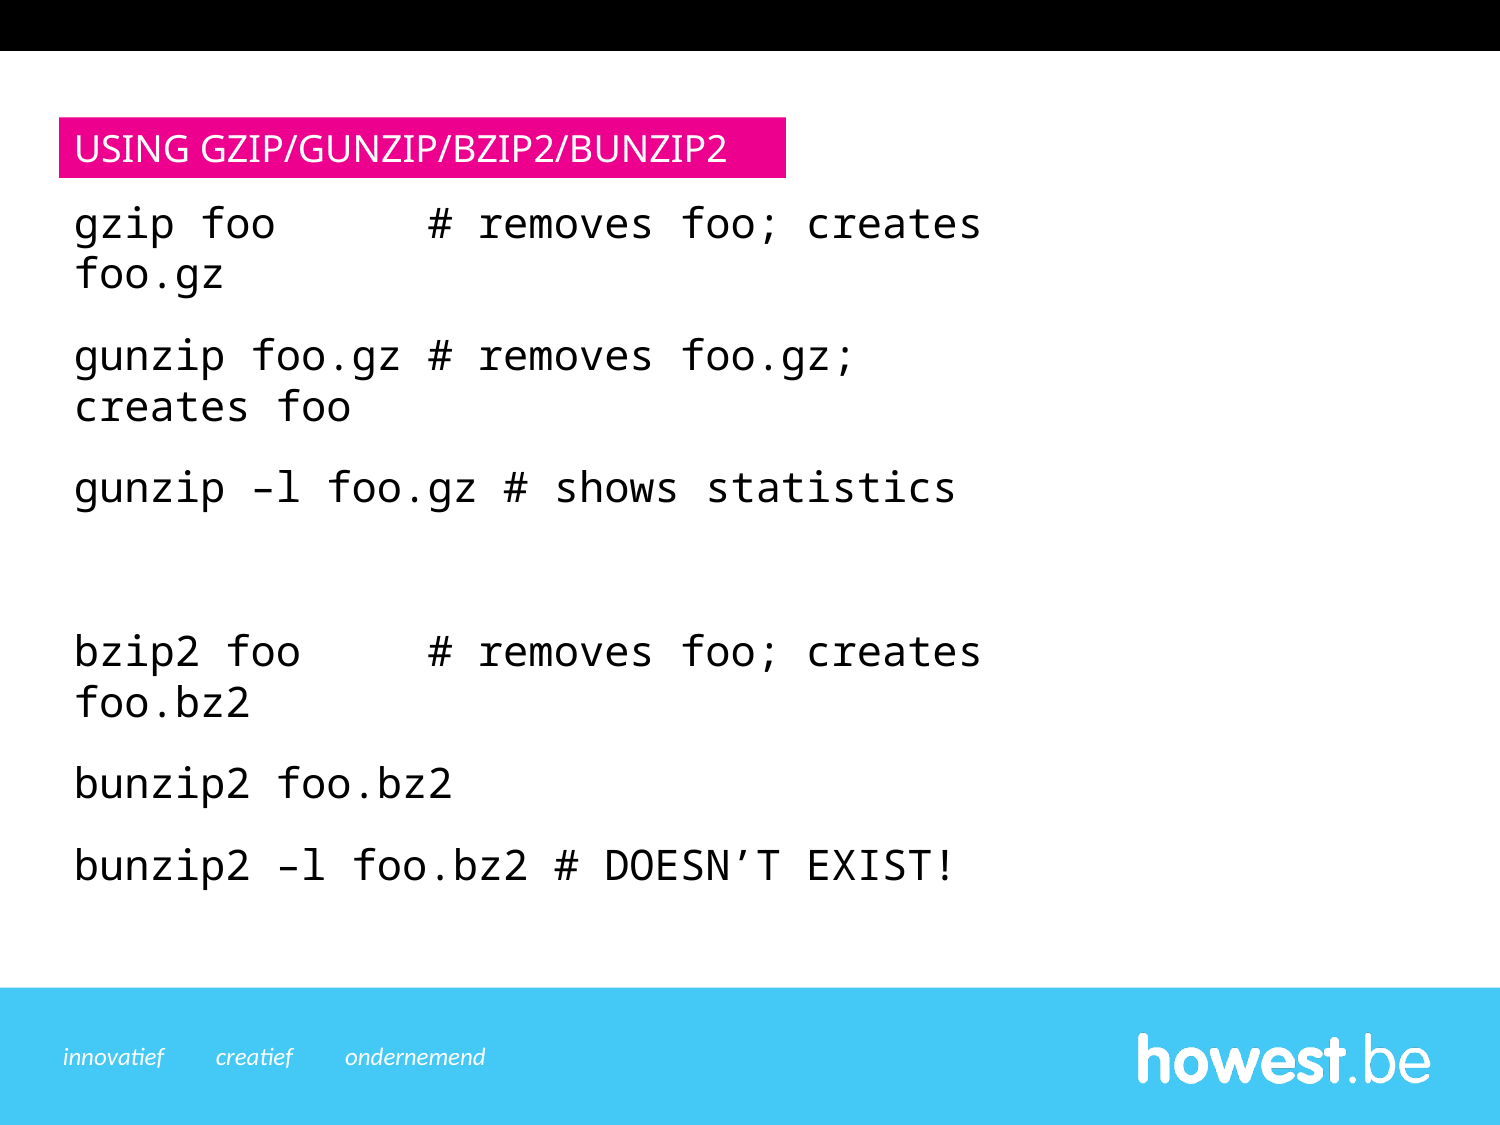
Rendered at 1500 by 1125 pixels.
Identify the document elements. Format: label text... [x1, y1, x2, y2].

list gzip foo # removes foo; creates foo.gz gunzip foo.gz # removes foo.gz; creates foo gunzip –l foo.gz # shows statistics bzip2 foo # removes foo; creates foo.bz2 bunzip2 foo.bz2 bunzip2 –l foo.bz2 # DOESN’T EXIST! [59, 188, 1001, 965]
picture [1092, 1000, 1470, 1125]
title Using gzip/gunzip/bzip2/bunzip2 [59, 117, 786, 178]
